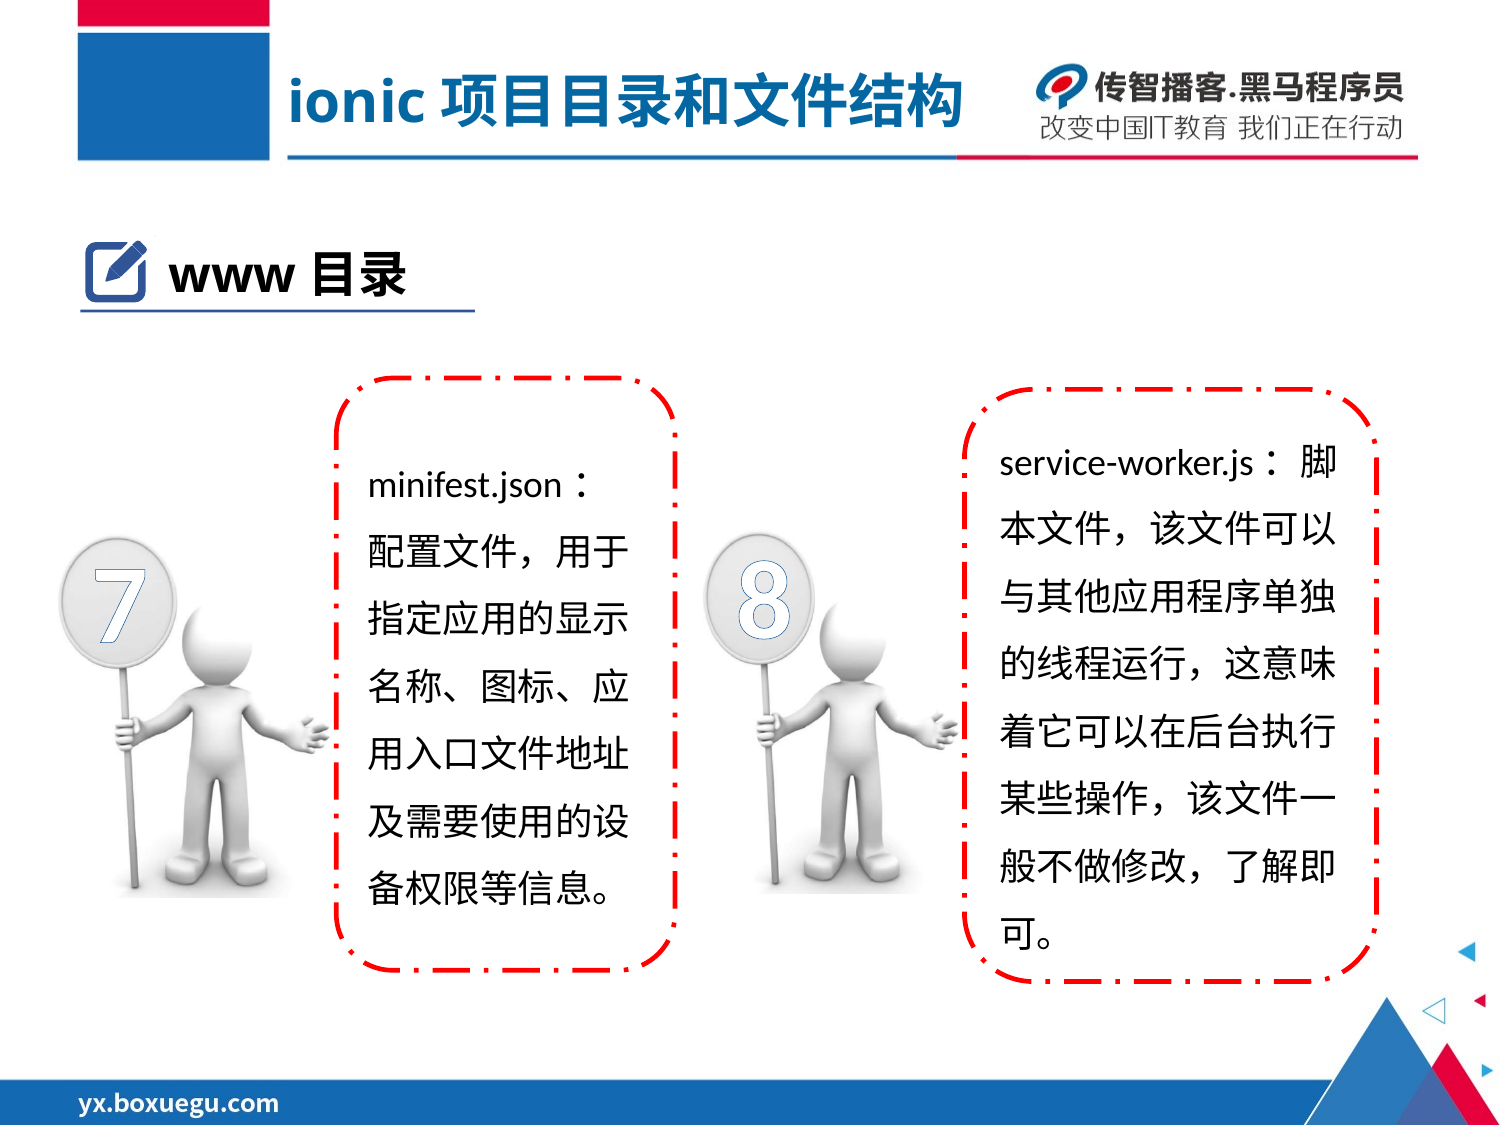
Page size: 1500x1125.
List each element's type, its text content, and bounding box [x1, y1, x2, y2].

picture [0, 0, 1500, 1125]
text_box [80, 235, 969, 311]
text_box minifest.json：配置文件，用于指定应用的显示名称、图标、应用入口文件地址及需要使用的设备权限等信息。 [335, 376, 676, 972]
text_box ionic项目目录和文件结构 [272, 39, 1500, 159]
text_box service-worker.js：脚本文件，该文件可以与其他应用程序单独的线程运行，这意味着它可以在后台执行某些操作，该文件一般不做修改，了解即可。 [963, 388, 1378, 983]
